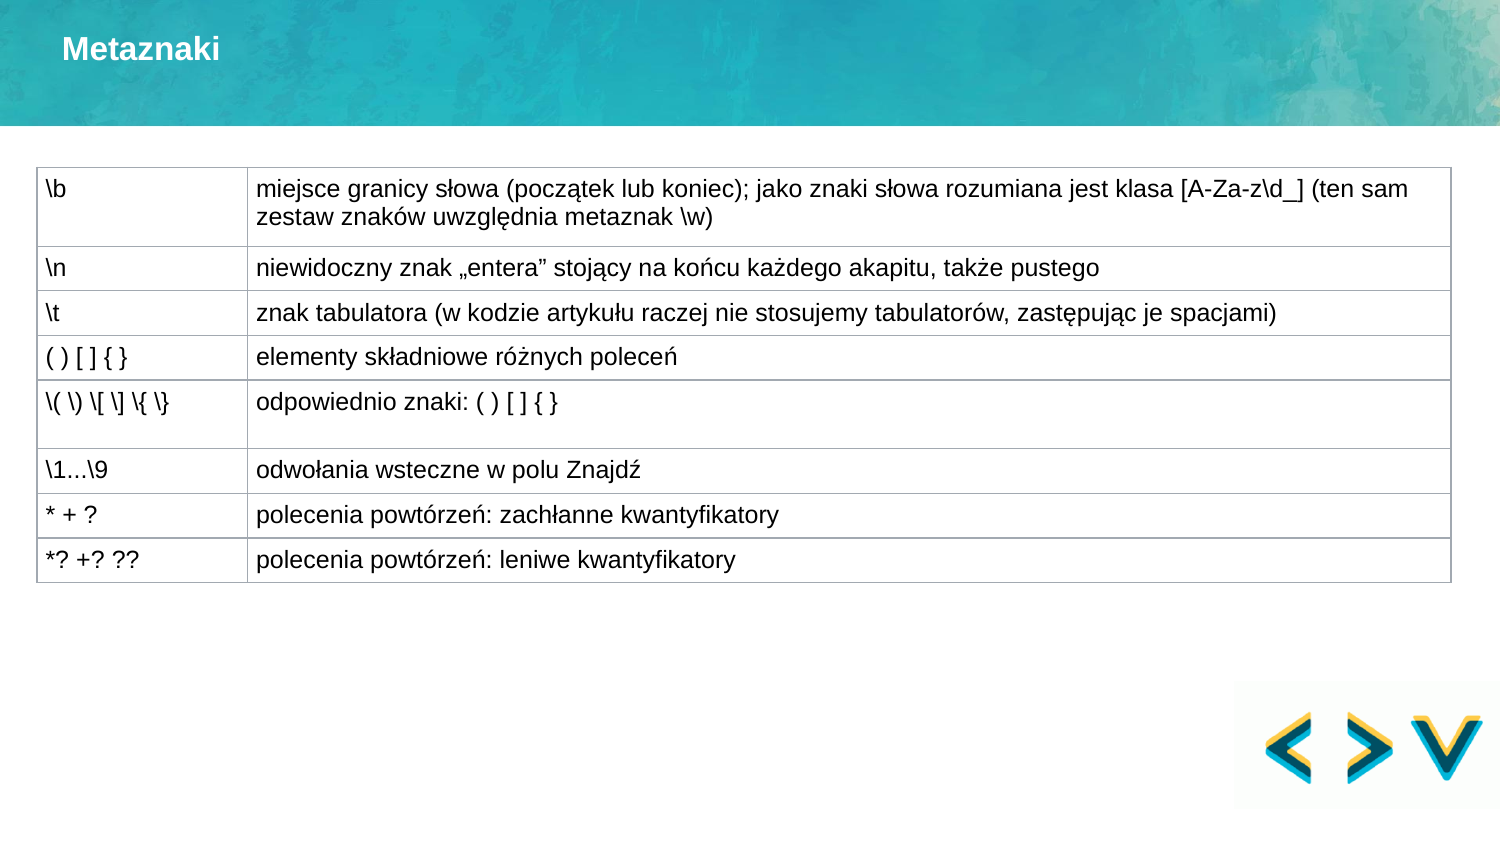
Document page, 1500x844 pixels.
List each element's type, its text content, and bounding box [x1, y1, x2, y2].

table_cell \t [38, 291, 247, 335]
table_cell ( ) [ ] { } [38, 336, 247, 379]
table_cell polecenia powtórzeń: leniwe kwantyfikatory [248, 539, 1450, 582]
text_box Metaznaki [47, 0, 414, 83]
table_header \b [38, 168, 247, 246]
table_cell znak tabulatora (w kodzie artykułu raczej nie stosujemy tabulatorów, zastępując je spacjami) [248, 291, 1450, 335]
table_cell \1...\9 [38, 449, 247, 493]
table_cell \( \) \[ \] \{ \} [38, 381, 247, 448]
table_cell *? +? ?? [38, 539, 247, 582]
table_cell odwołania wsteczne w polu Znajdź [248, 449, 1450, 493]
table_cell \n [38, 247, 247, 290]
picture [0, 0, 1500, 844]
table_cell odpowiednio znaki: ( ) [ ] { } [248, 381, 1450, 448]
table_cell elementy składniowe różnych poleceń [248, 336, 1450, 379]
table_cell * + ? [38, 494, 247, 537]
table_cell niewidoczny znak „entera” stojący na końcu każdego akapitu, także pustego [248, 247, 1450, 290]
table_header miejsce granicy słowa (początek lub koniec); jako znaki słowa rozumiana jest klasa [A-Za-z\d_] (ten sam zestaw znaków uwzględnia metaznak \w) [248, 168, 1450, 246]
table_cell polecenia powtórzeń: zachłanne kwantyfikatory [248, 494, 1450, 537]
